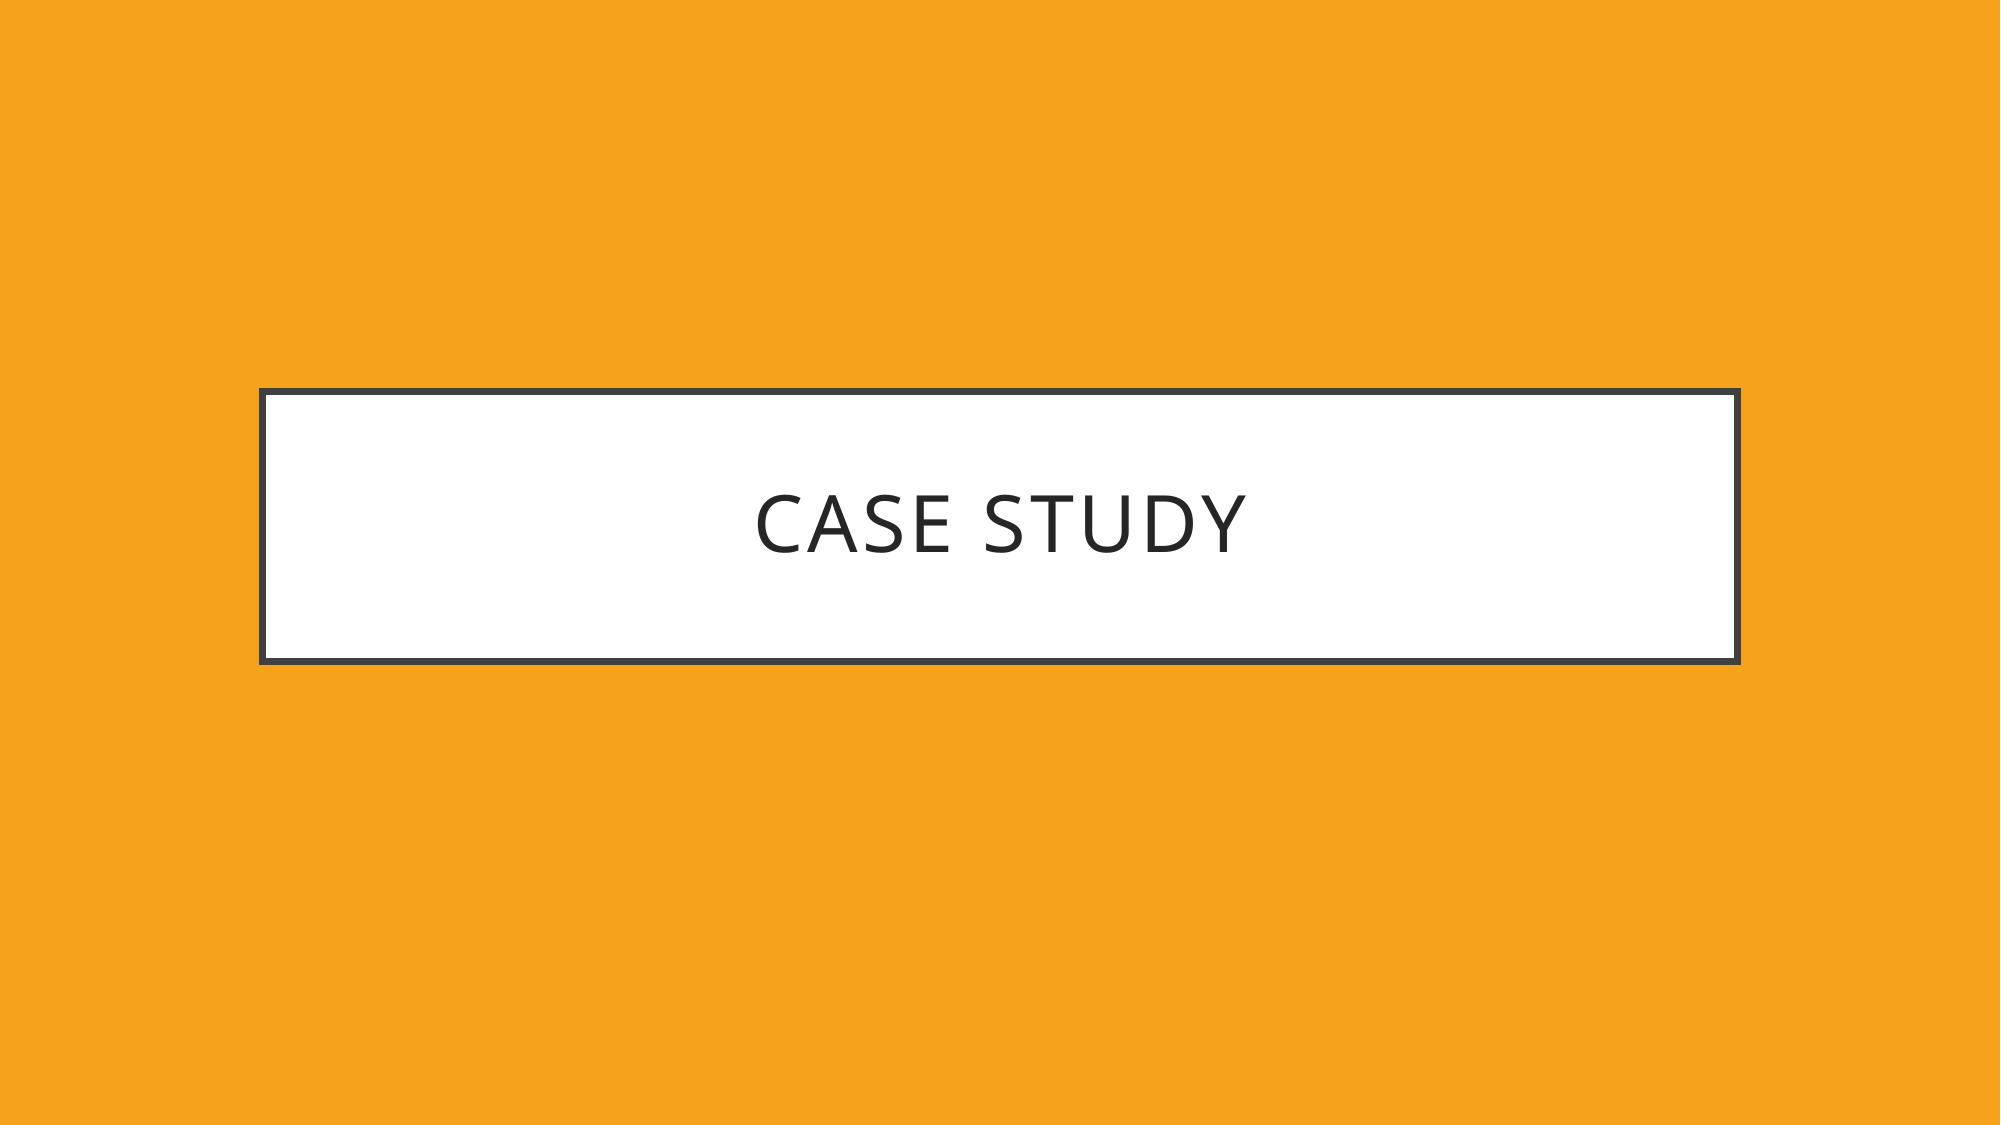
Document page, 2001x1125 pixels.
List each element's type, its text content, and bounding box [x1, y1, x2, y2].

title Case study [259, 388, 1741, 665]
